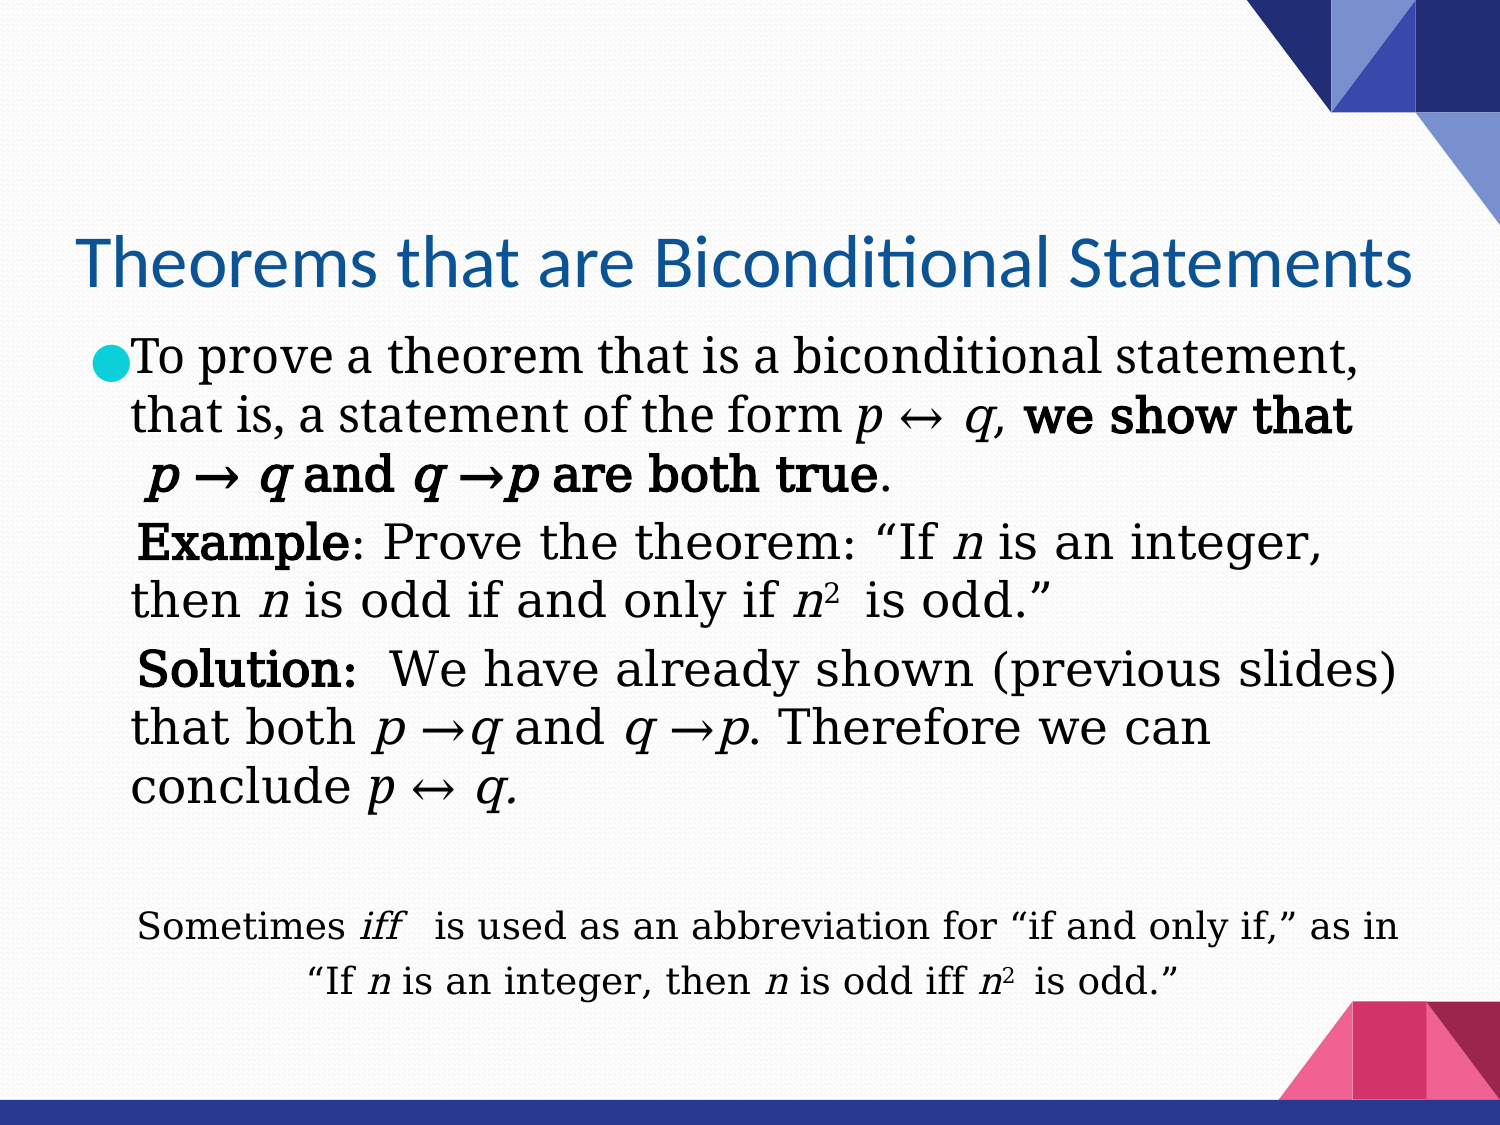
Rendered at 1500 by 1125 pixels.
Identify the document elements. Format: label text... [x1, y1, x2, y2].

list To prove a theorem that is a biconditional statement, that is, a statement of the form p ↔ q, we show that p → q and q →p are both true. Example: Prove the theorem: “If n is an integer, then n is odd if and only if n2 is odd.” Solution: We have already shown (previous slides) that both p →q and q →p. Therefore we can conclude p ↔ q. Sometimes iff is used as an abbreviation for “if and only if,” as in “If n is an integer, then n is odd iff n2 is odd.” [75, 317, 1425, 1038]
title Theorems that are Biconditional Statements [75, 115, 1425, 303]
picture [0, 0, 1500, 1099]
